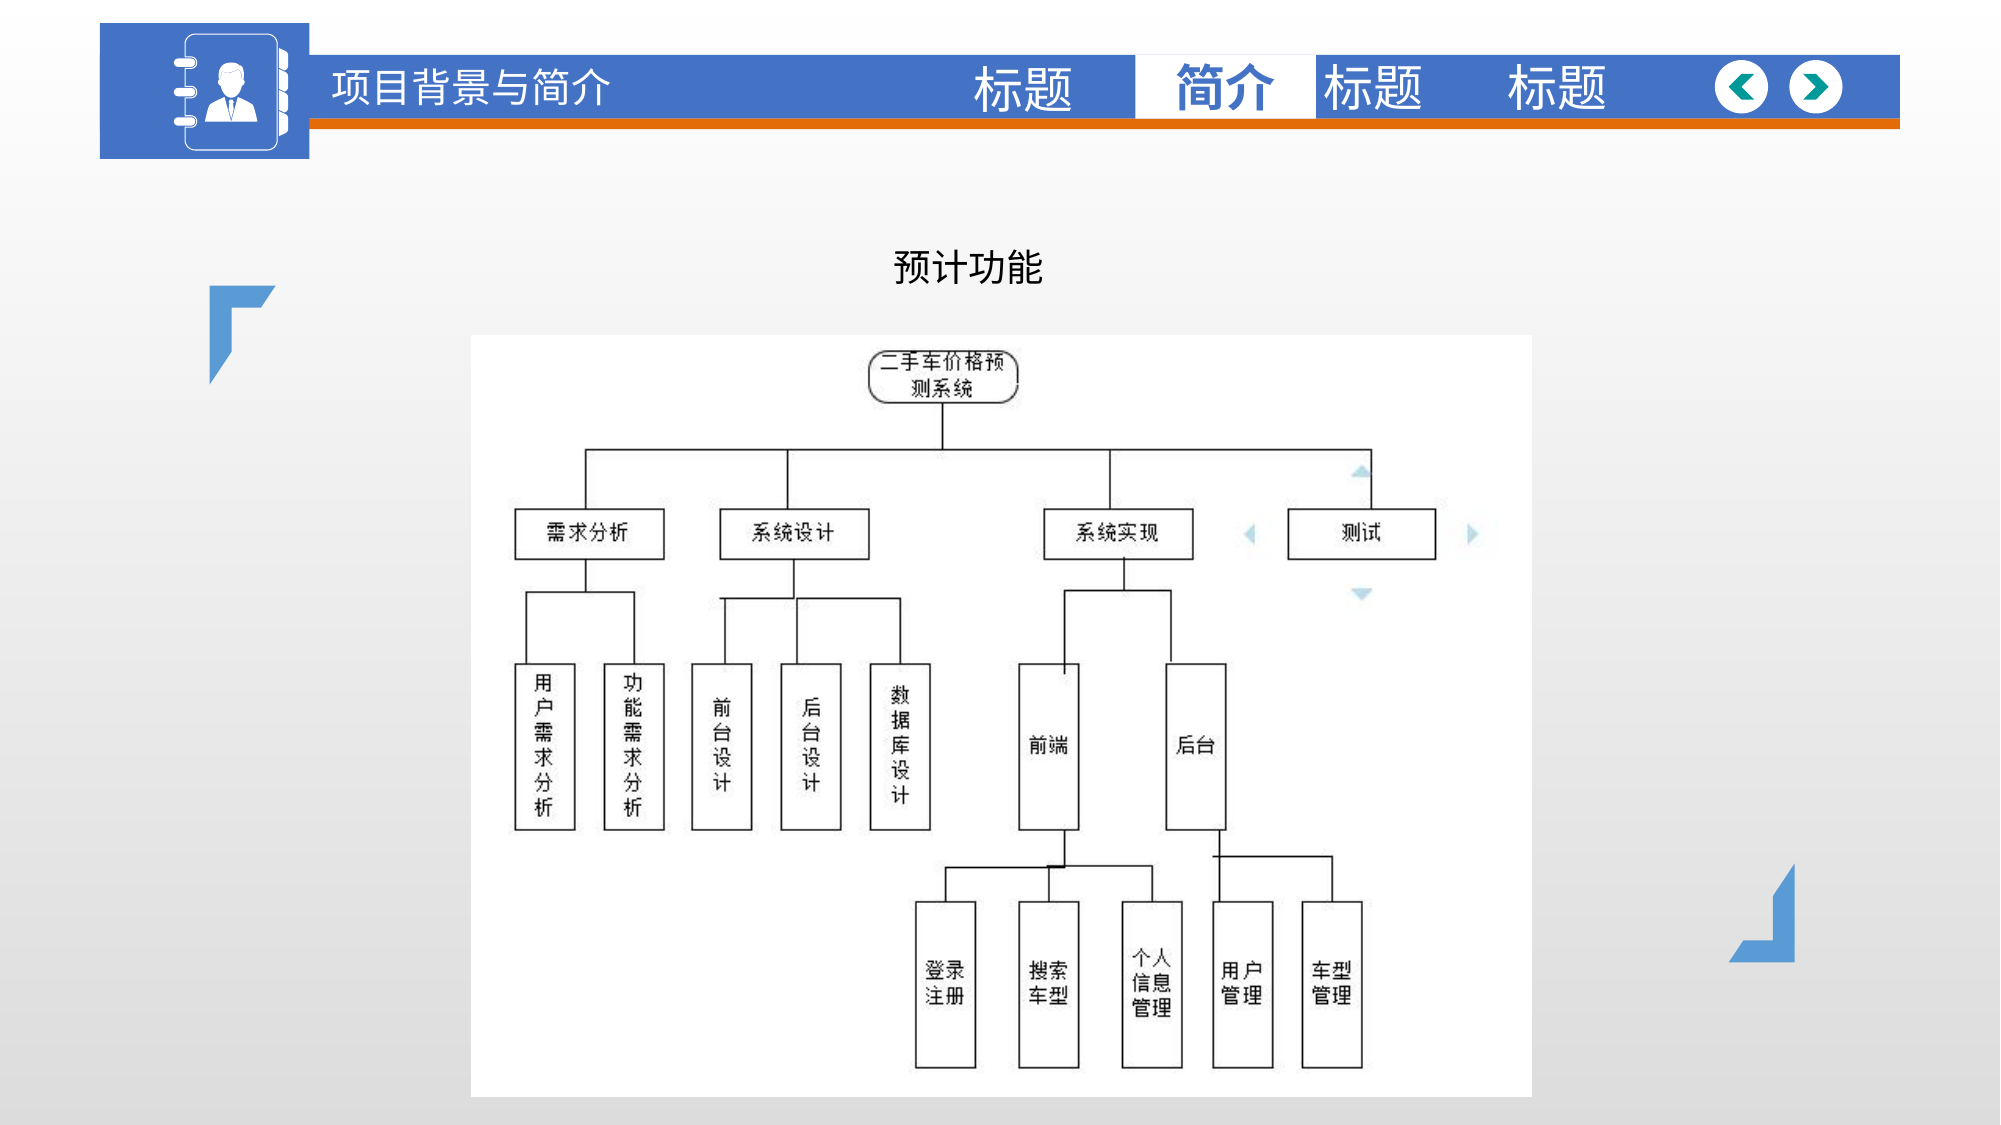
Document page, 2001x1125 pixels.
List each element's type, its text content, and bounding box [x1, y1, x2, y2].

text_box [99, 23, 310, 159]
text_box [310, 54, 316, 118]
text_box [1726, 859, 1796, 964]
text_box 标题 [1467, 54, 1648, 118]
text_box [627, 54, 1135, 118]
text_box 简介 [1135, 54, 1316, 119]
text_box 标题 [933, 56, 1115, 118]
text_box 标题 [1316, 54, 1464, 118]
text_box 项目背景与简介 [316, 54, 627, 118]
text_box 预计功能 [878, 236, 1392, 297]
text_box [208, 284, 278, 389]
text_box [1789, 60, 1843, 114]
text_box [1714, 60, 1769, 114]
text_box [310, 118, 1900, 130]
text_box [1648, 54, 1900, 118]
picture [471, 335, 1532, 1097]
text_box [173, 33, 289, 151]
